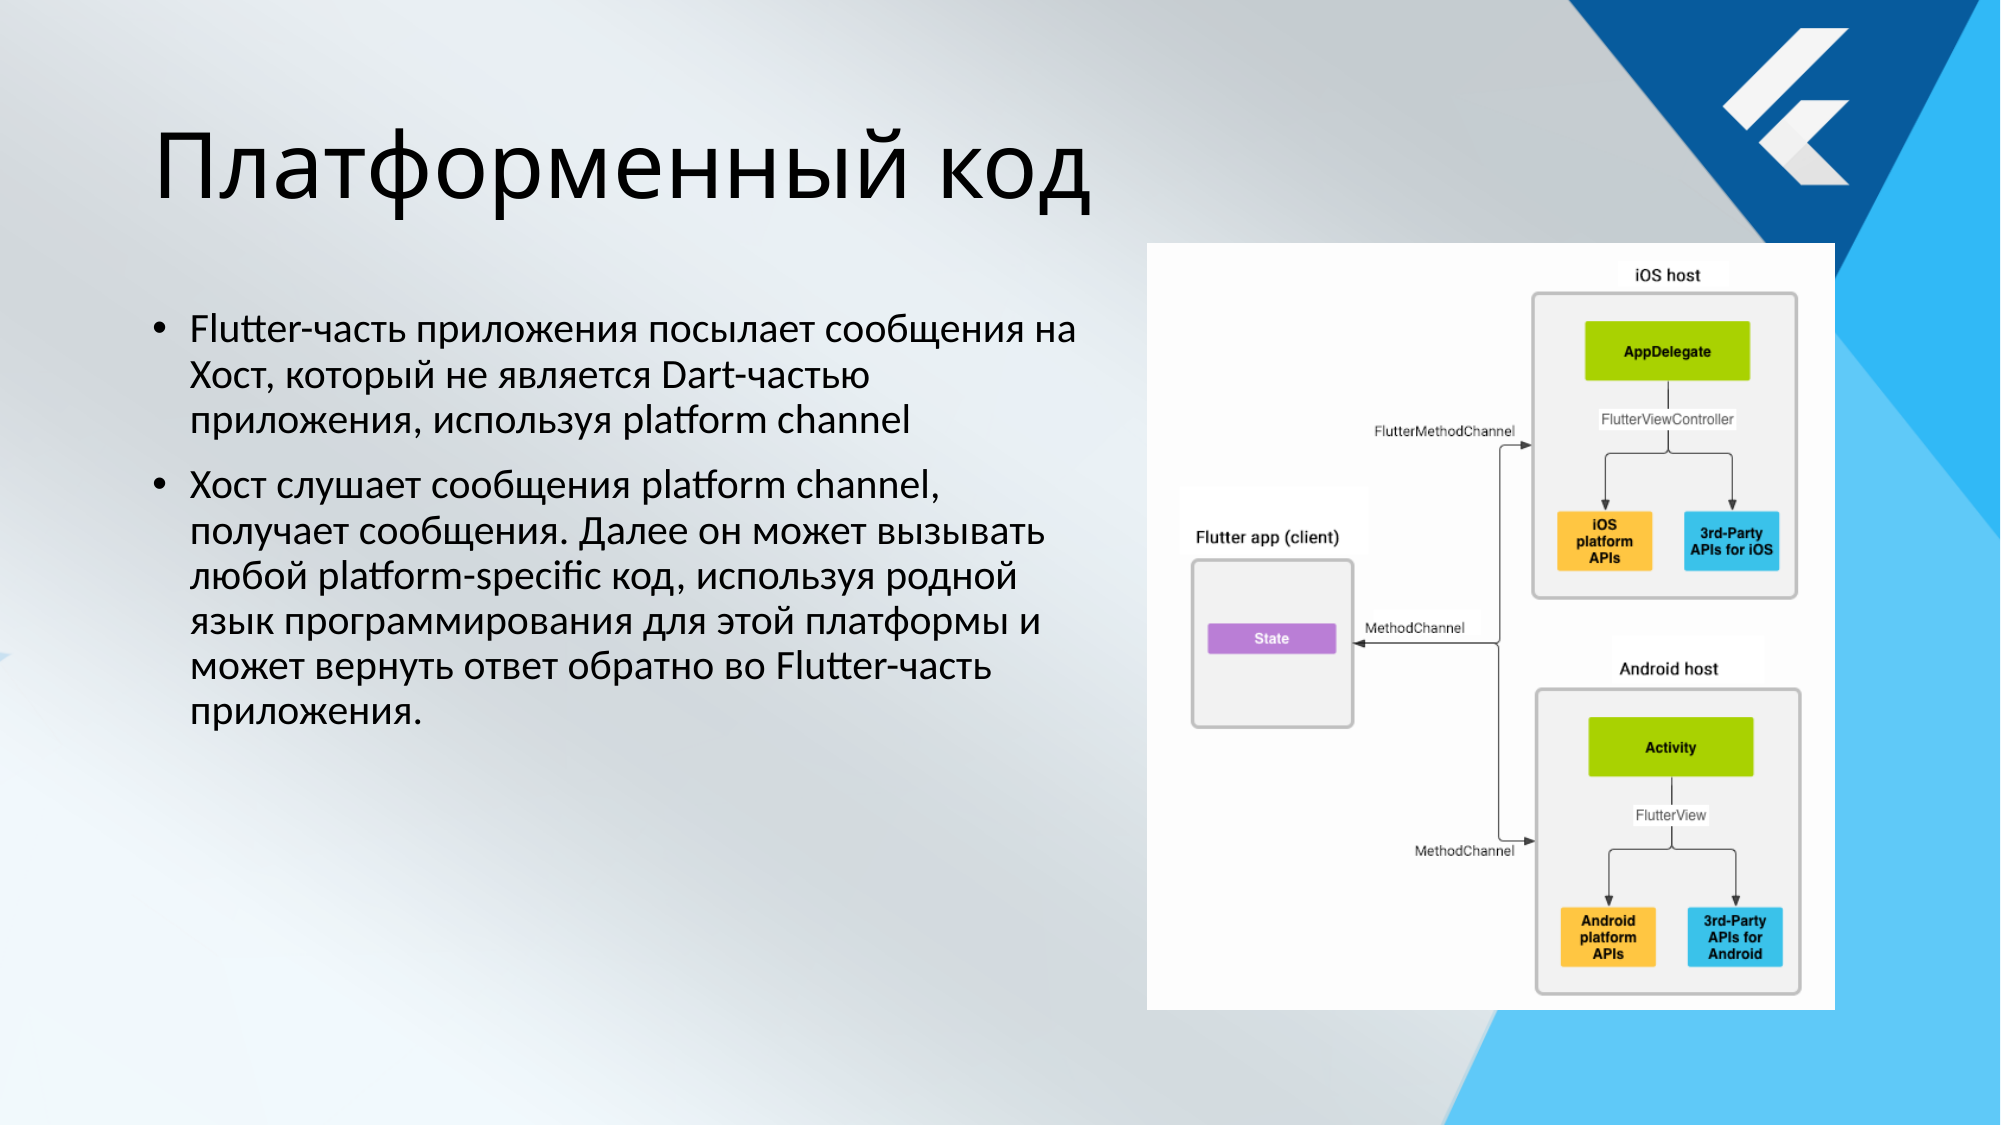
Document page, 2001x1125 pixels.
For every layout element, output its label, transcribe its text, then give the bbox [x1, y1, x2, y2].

picture [0, 0, 2001, 1125]
title Платформенный код [137, 59, 1863, 278]
list Flutter-часть приложения посылает сообщения на Хост, который не является Dart-частью приложения, используя platform channel Хост слушает сообщения platform channel, получает сообщения. Далее он может вызывать любой platform-specific код, используя родной язык программирования для этой платформы и может вернуть ответ обратно во Flutter-часть приложения. [137, 299, 1103, 1066]
